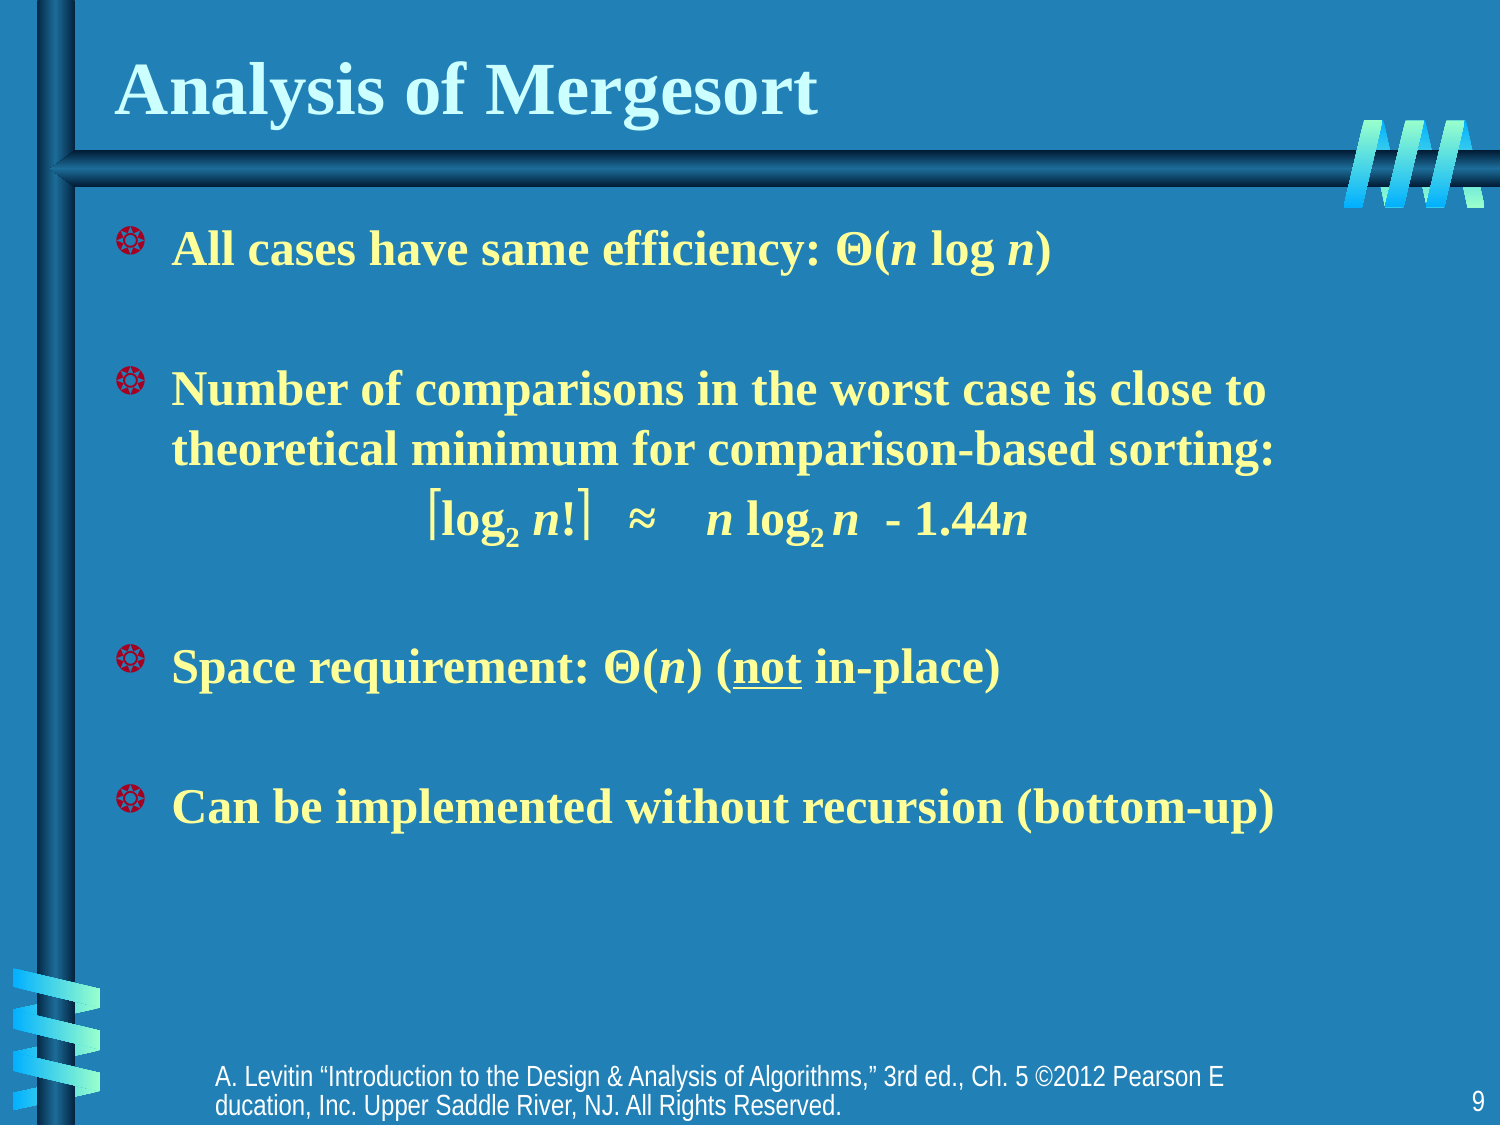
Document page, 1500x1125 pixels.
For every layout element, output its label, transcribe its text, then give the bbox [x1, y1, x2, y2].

list All cases have same efficiency: Θ(n log n) Number of comparisons in the worst case is close to theoretical minimum for comparison-based sorting: log2 n! ≈ n log2 n - 1.44n Space requirement: Θ(n) (not in-place) Can be implemented without recursion (bottom-up) [99, 207, 1463, 1013]
footer A. Levitin “Introduction to the Design & Analysis of Algorithms,” 3rd ed., Ch. 5 ©2012 Pearson Education, Inc. Upper Saddle River, NJ. All Rights Reserved. [199, 1049, 1251, 1101]
title Analysis of Mergesort [99, 24, 1345, 138]
slide_number 9 [1187, 1074, 1500, 1125]
